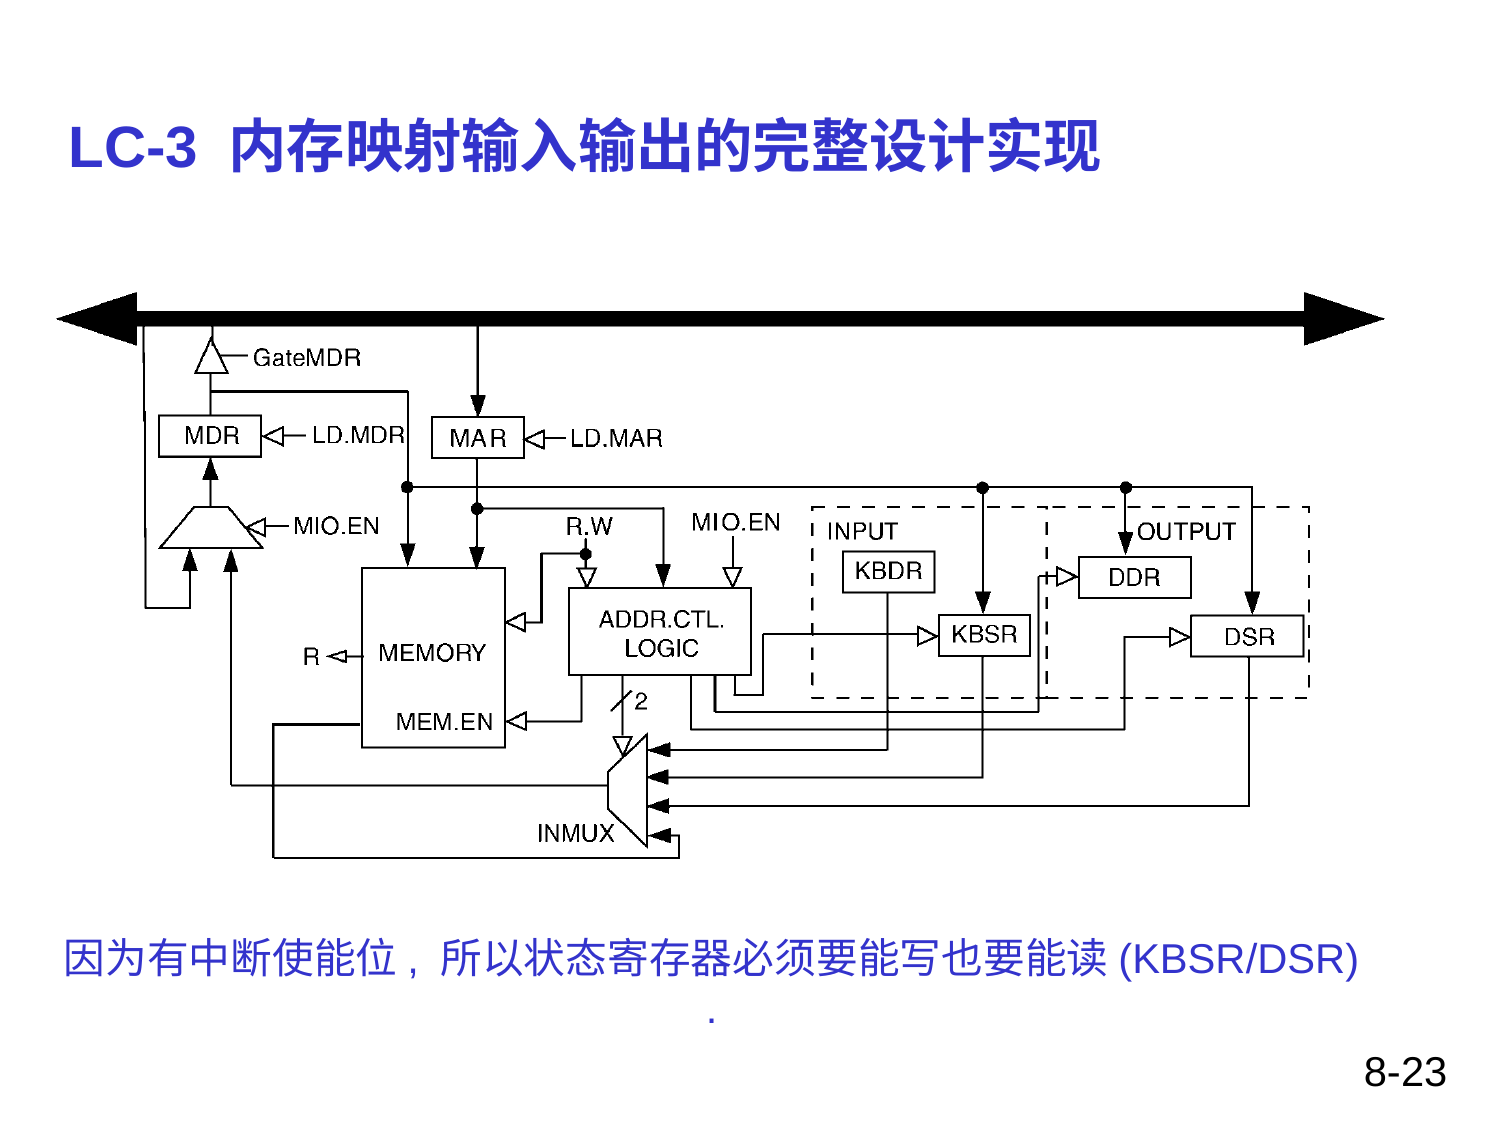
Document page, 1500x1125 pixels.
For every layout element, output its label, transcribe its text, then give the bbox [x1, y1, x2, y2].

picture [37, 237, 1407, 860]
title LC-3 内存映射输入输出的完整设计实现 [37, 99, 1463, 188]
text_box 因为有中断使能位, 所以状态寄存器必须要能写也要能读(KBSR/DSR) . [48, 924, 1375, 1040]
slide_number 8- [1074, 1037, 1463, 1100]
